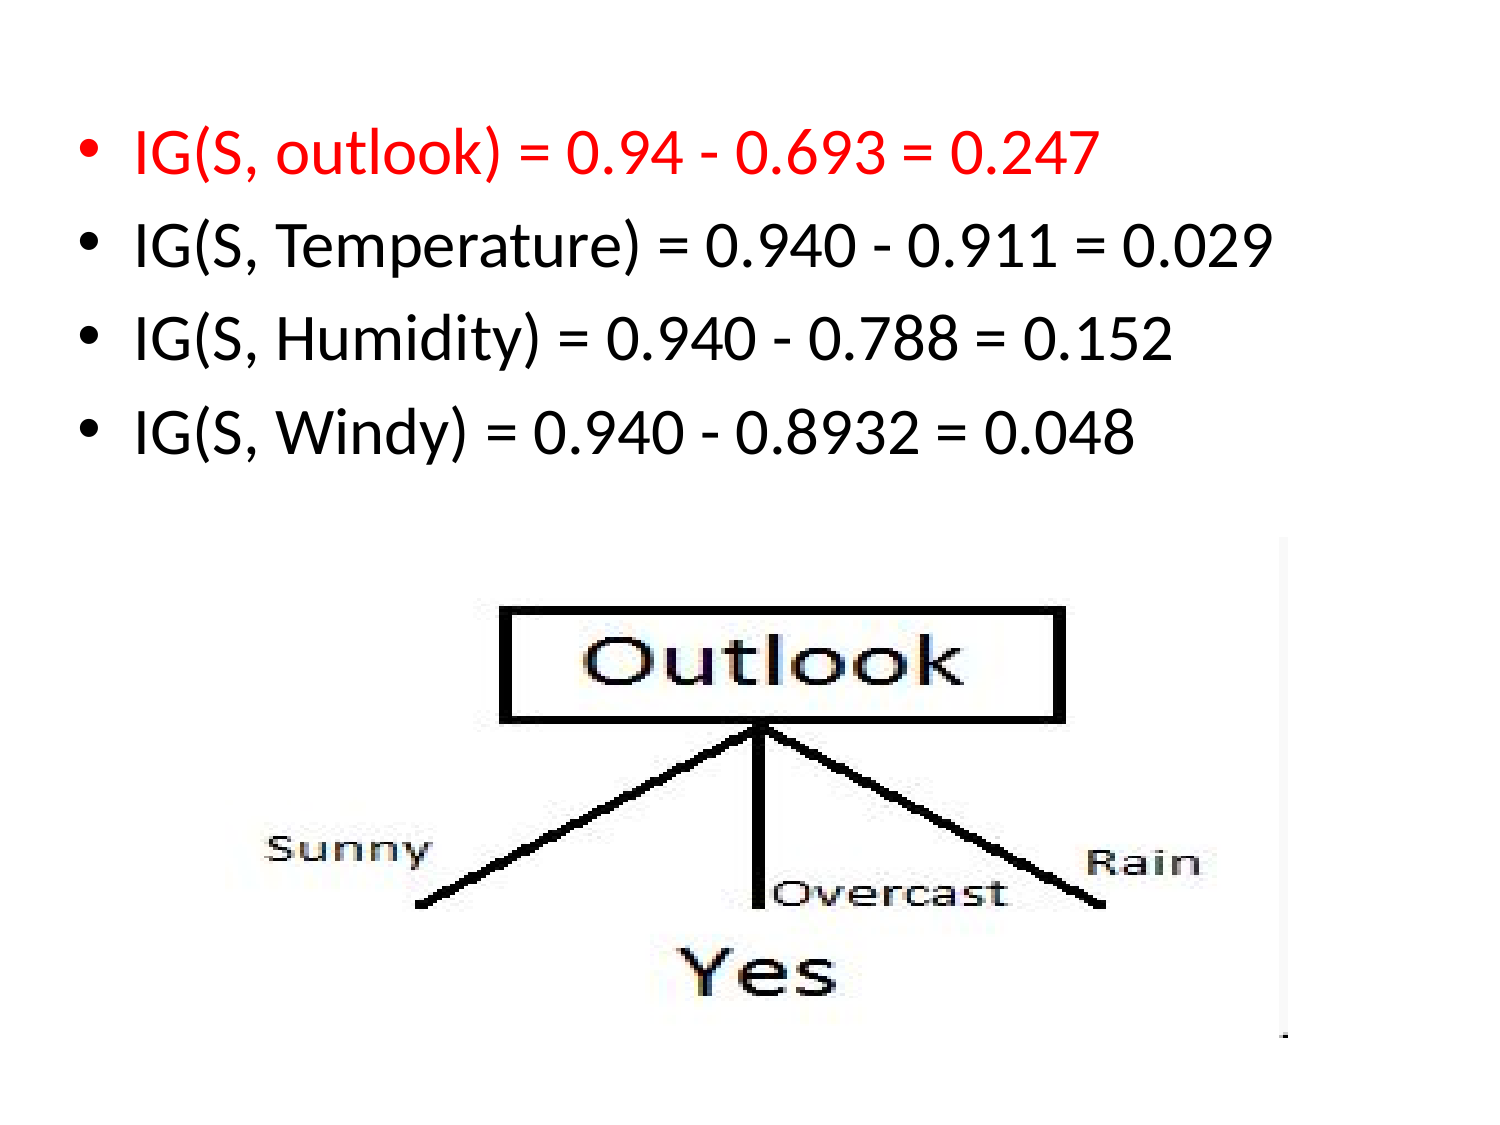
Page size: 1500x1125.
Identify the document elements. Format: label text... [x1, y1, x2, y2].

picture [224, 537, 1288, 1038]
list IG(S, outlook) = 0.94 - 0.693 = 0.247 IG(S, Temperature) = 0.940 - 0.911 = 0.029 IG(S, Humidity) = 0.940 - 0.788 = 0.152 IG(S, Windy) = 0.940 - 0.8932 = 0.048 [62, 99, 1463, 1005]
